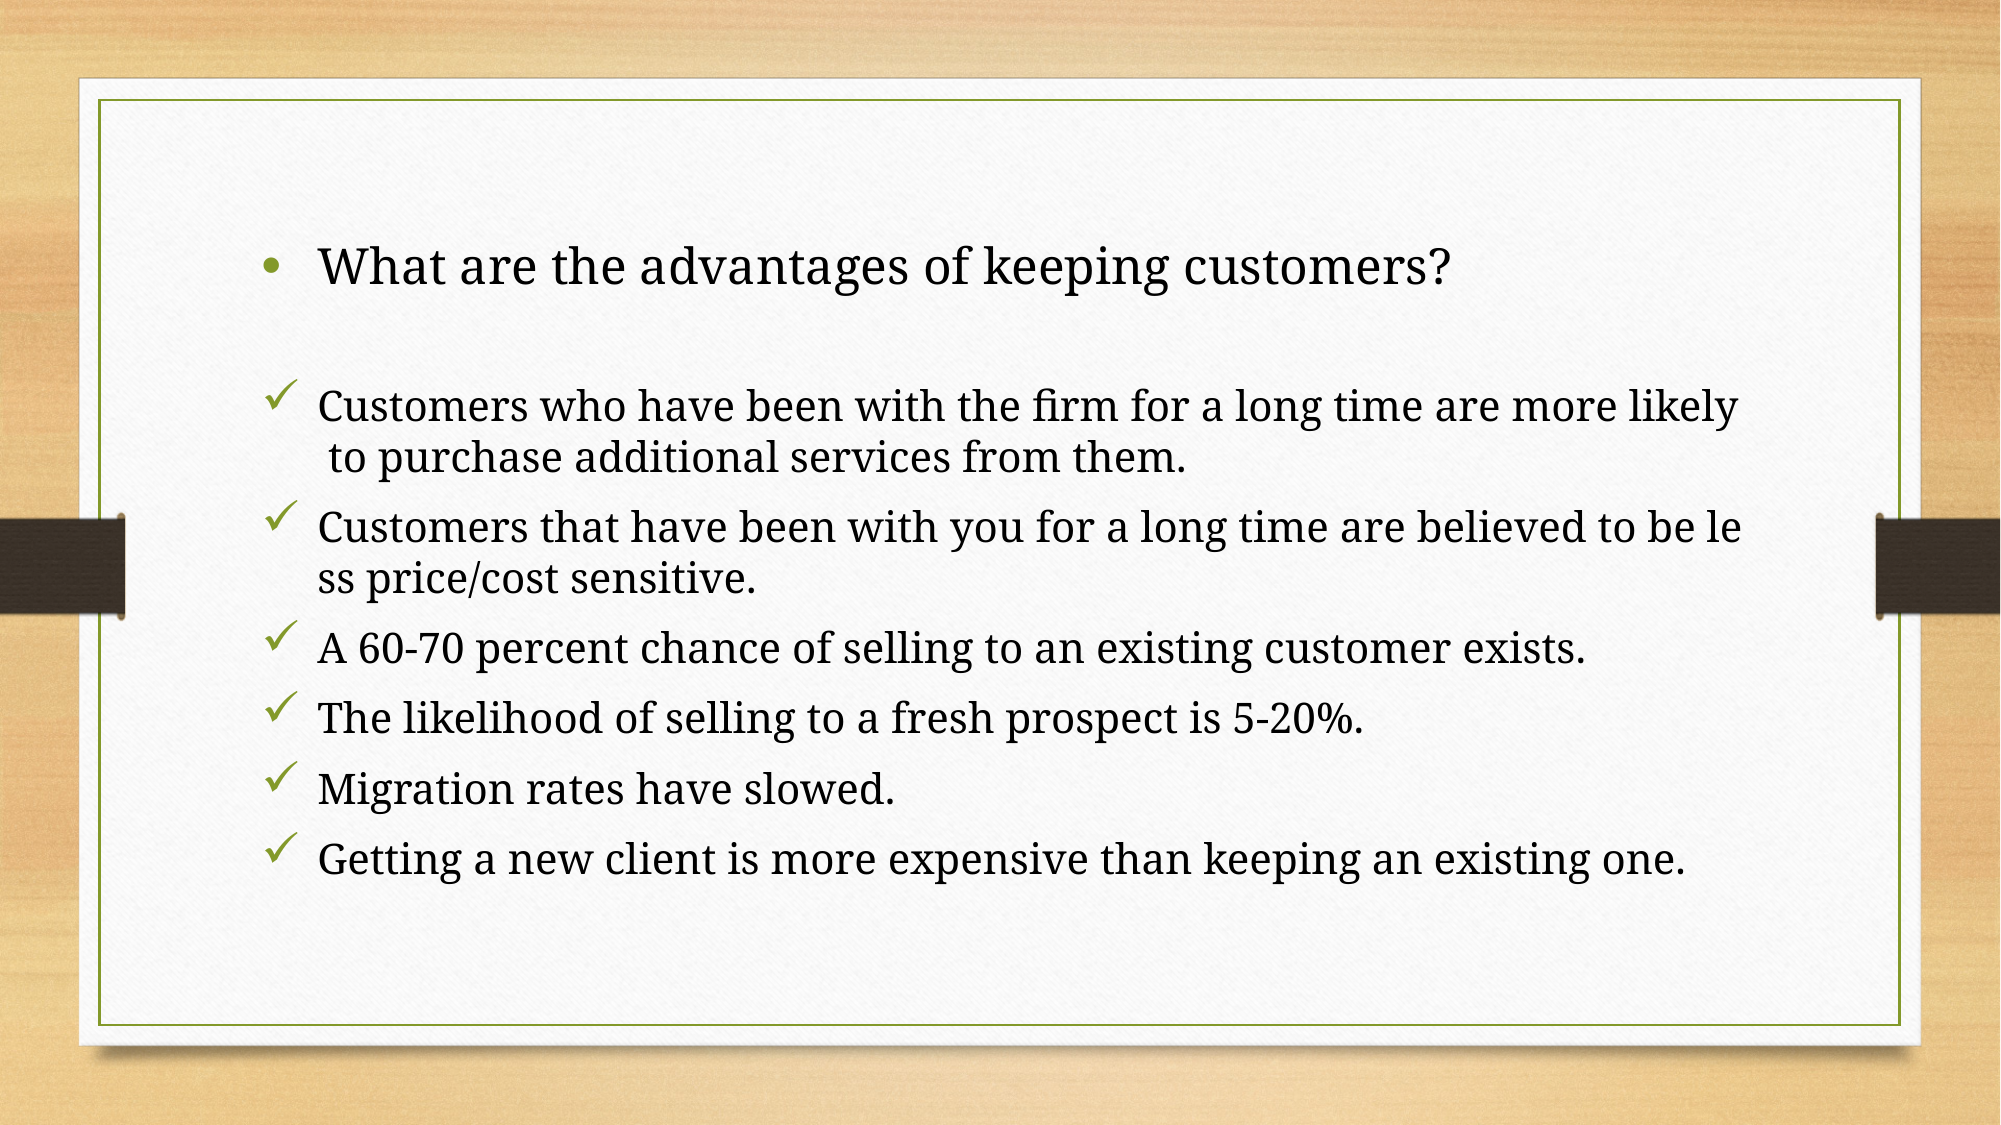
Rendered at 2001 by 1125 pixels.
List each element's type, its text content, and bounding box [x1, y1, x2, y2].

list What are the advantages of keeping customers? Customers who have been with the firm for a long time are more likely to purchase additional services from them. Customers that have been with you for a long time are believed to be less price/cost sensitive. A 60-70 percent chance of selling to an existing customer exists. The likelihood of selling to a fresh prospect is 5-20%. Migration rates have slowed. Getting a new client is more expensive than keeping an existing one. [246, 227, 1762, 899]
picture [0, 0, 2001, 1125]
